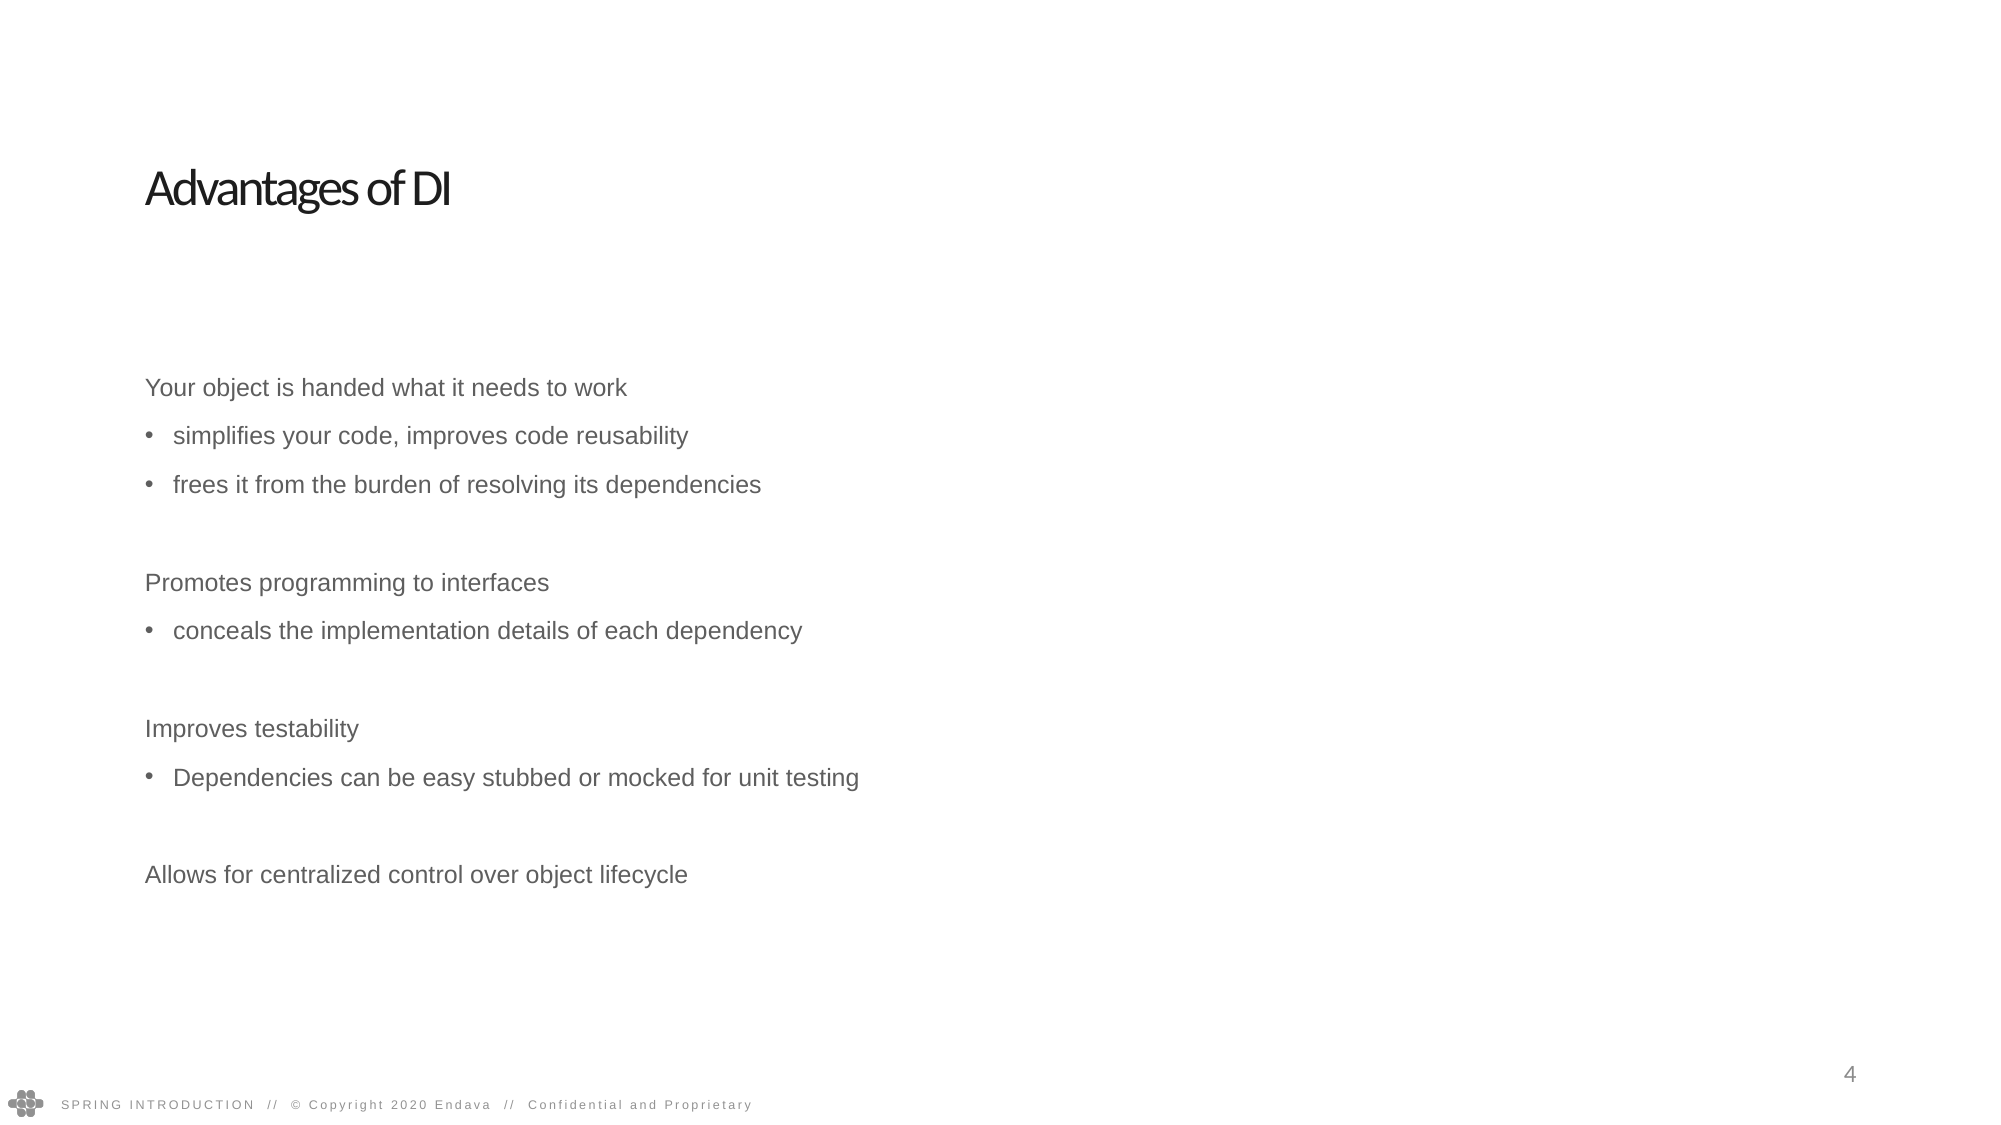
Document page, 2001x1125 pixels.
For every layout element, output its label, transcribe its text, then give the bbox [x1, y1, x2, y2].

text_box Advantages of DI [140, 161, 1348, 220]
text_box Your object is handed what it needs to work simplifies your code, improves code reusability frees it from the burden of resolving its dependencies Promotes programming to interfaces conceals the implementation details of each dependency Improves testability Dependencies can be easy stubbed or mocked for unit testing Allows for centralized control over object lifecycle [140, 367, 1472, 1088]
slide_number 4 [1412, 1042, 1863, 1103]
